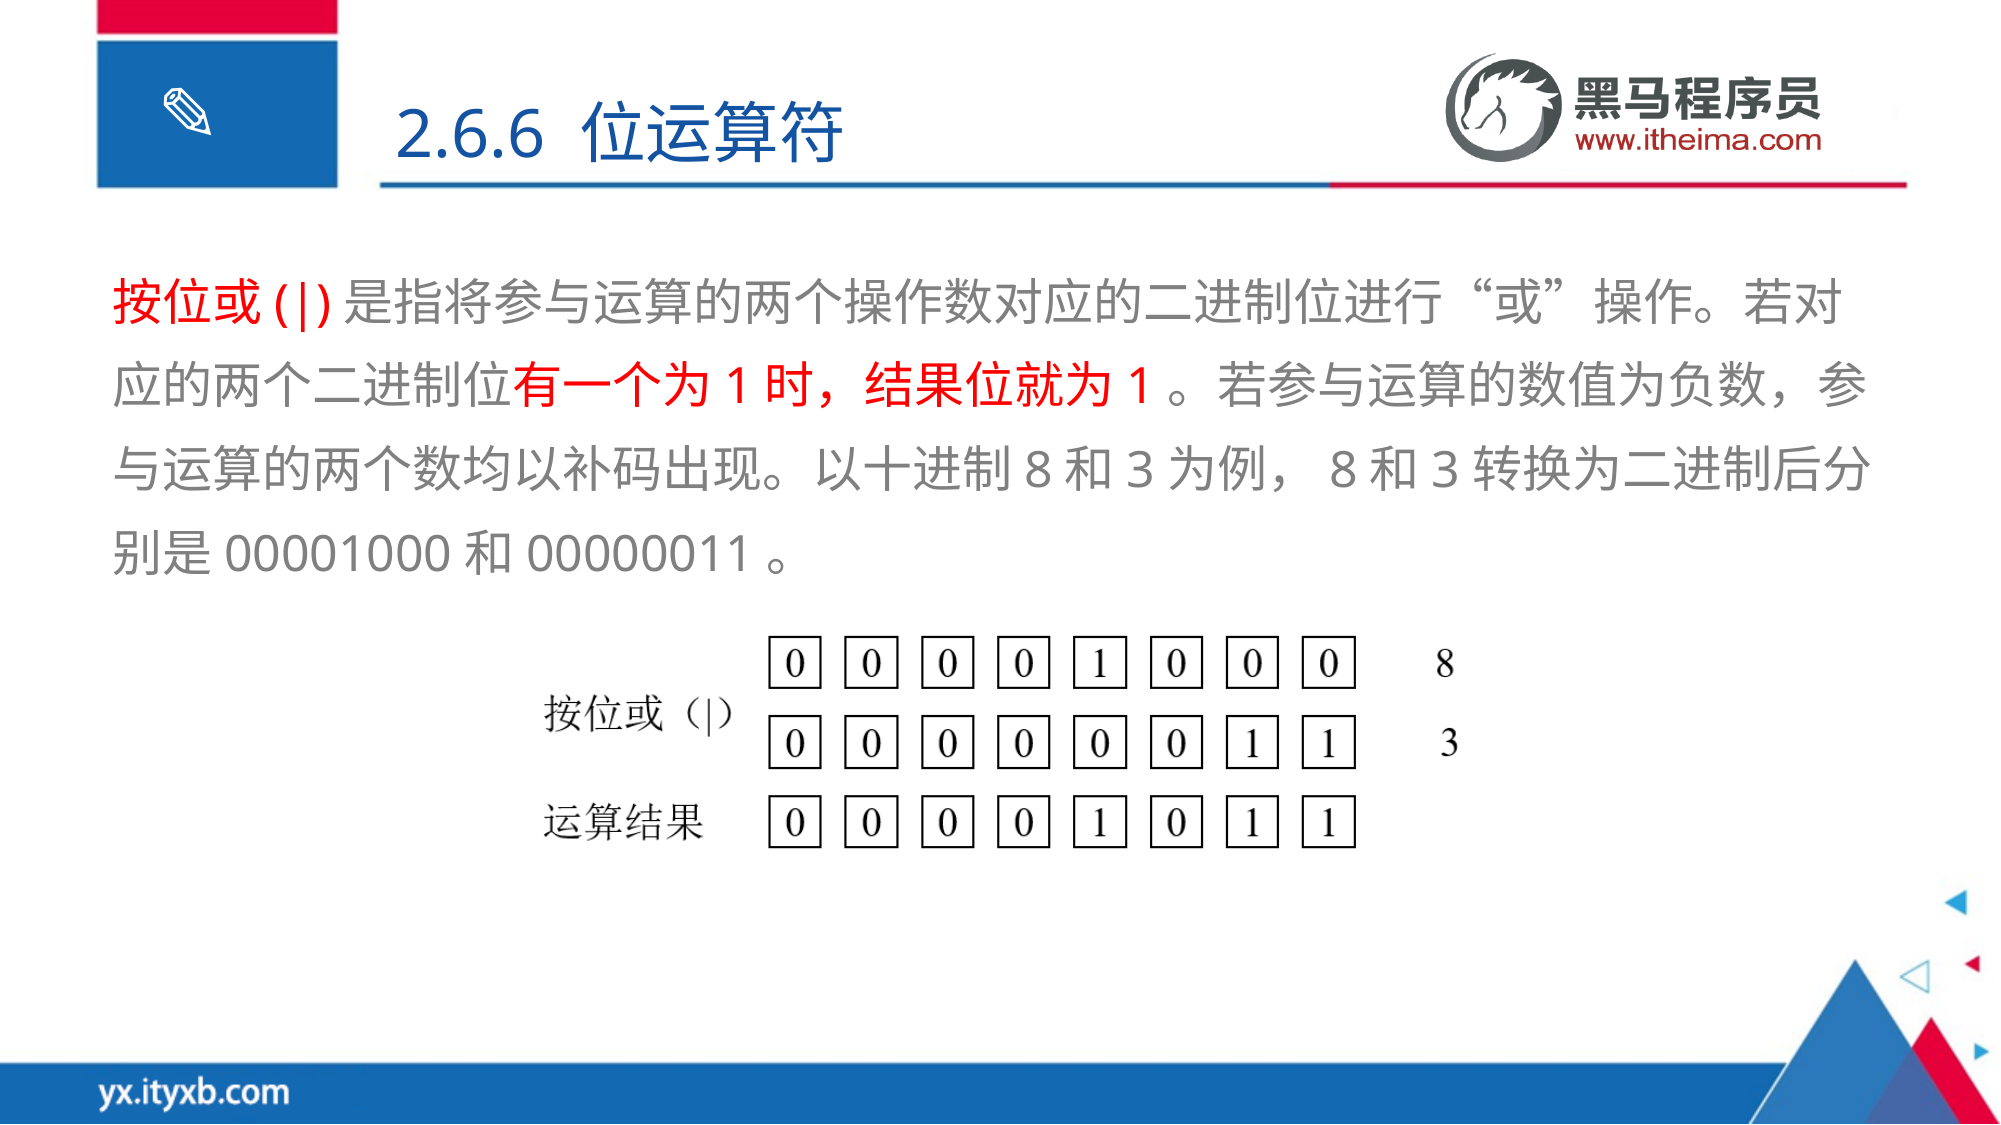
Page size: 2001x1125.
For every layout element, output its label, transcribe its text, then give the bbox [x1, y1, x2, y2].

picture [0, 0, 2000, 1124]
text_box 按位或(|)是指将参与运算的两个操作数对应的二进制位进行“或”操作。若对应的两个二进制位有一个为1时，结果位就为1。若参与运算的数值为负数，参与运算的两个数均以补码出现。以十进制8和3为例，8和3转换为二进制后分别是00001000和00000011。 [97, 219, 1905, 609]
text_box 2.6.6 位运算符 [380, 92, 1522, 179]
